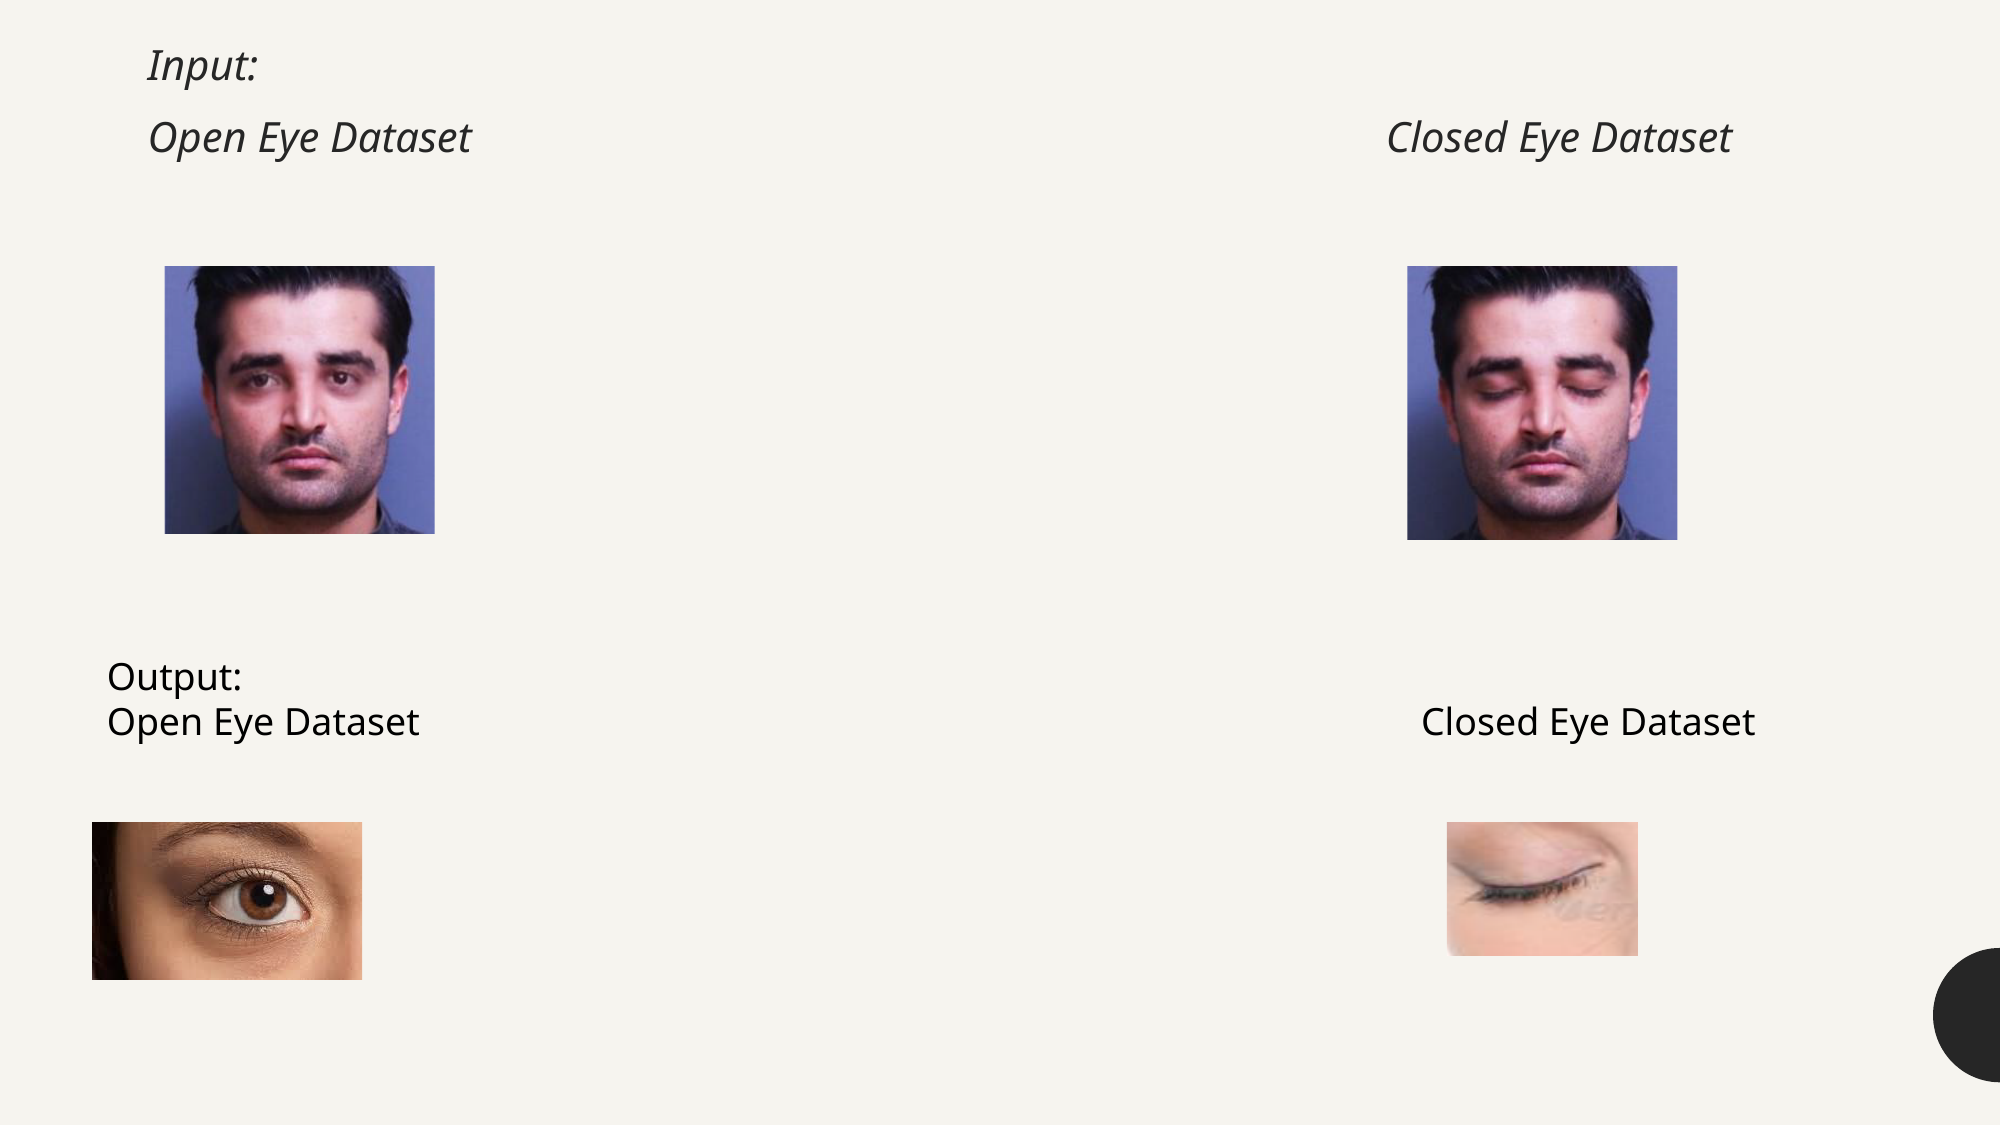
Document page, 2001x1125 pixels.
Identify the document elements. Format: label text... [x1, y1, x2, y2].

picture [164, 266, 435, 534]
text_box Output: Open Eye Dataset Closed Eye Dataset [92, 510, 1836, 796]
picture [1407, 266, 1678, 541]
picture [92, 822, 363, 980]
picture [1446, 822, 1638, 956]
list Input: Open Eye Dataset Closed Eye Dataset [132, 0, 1836, 267]
